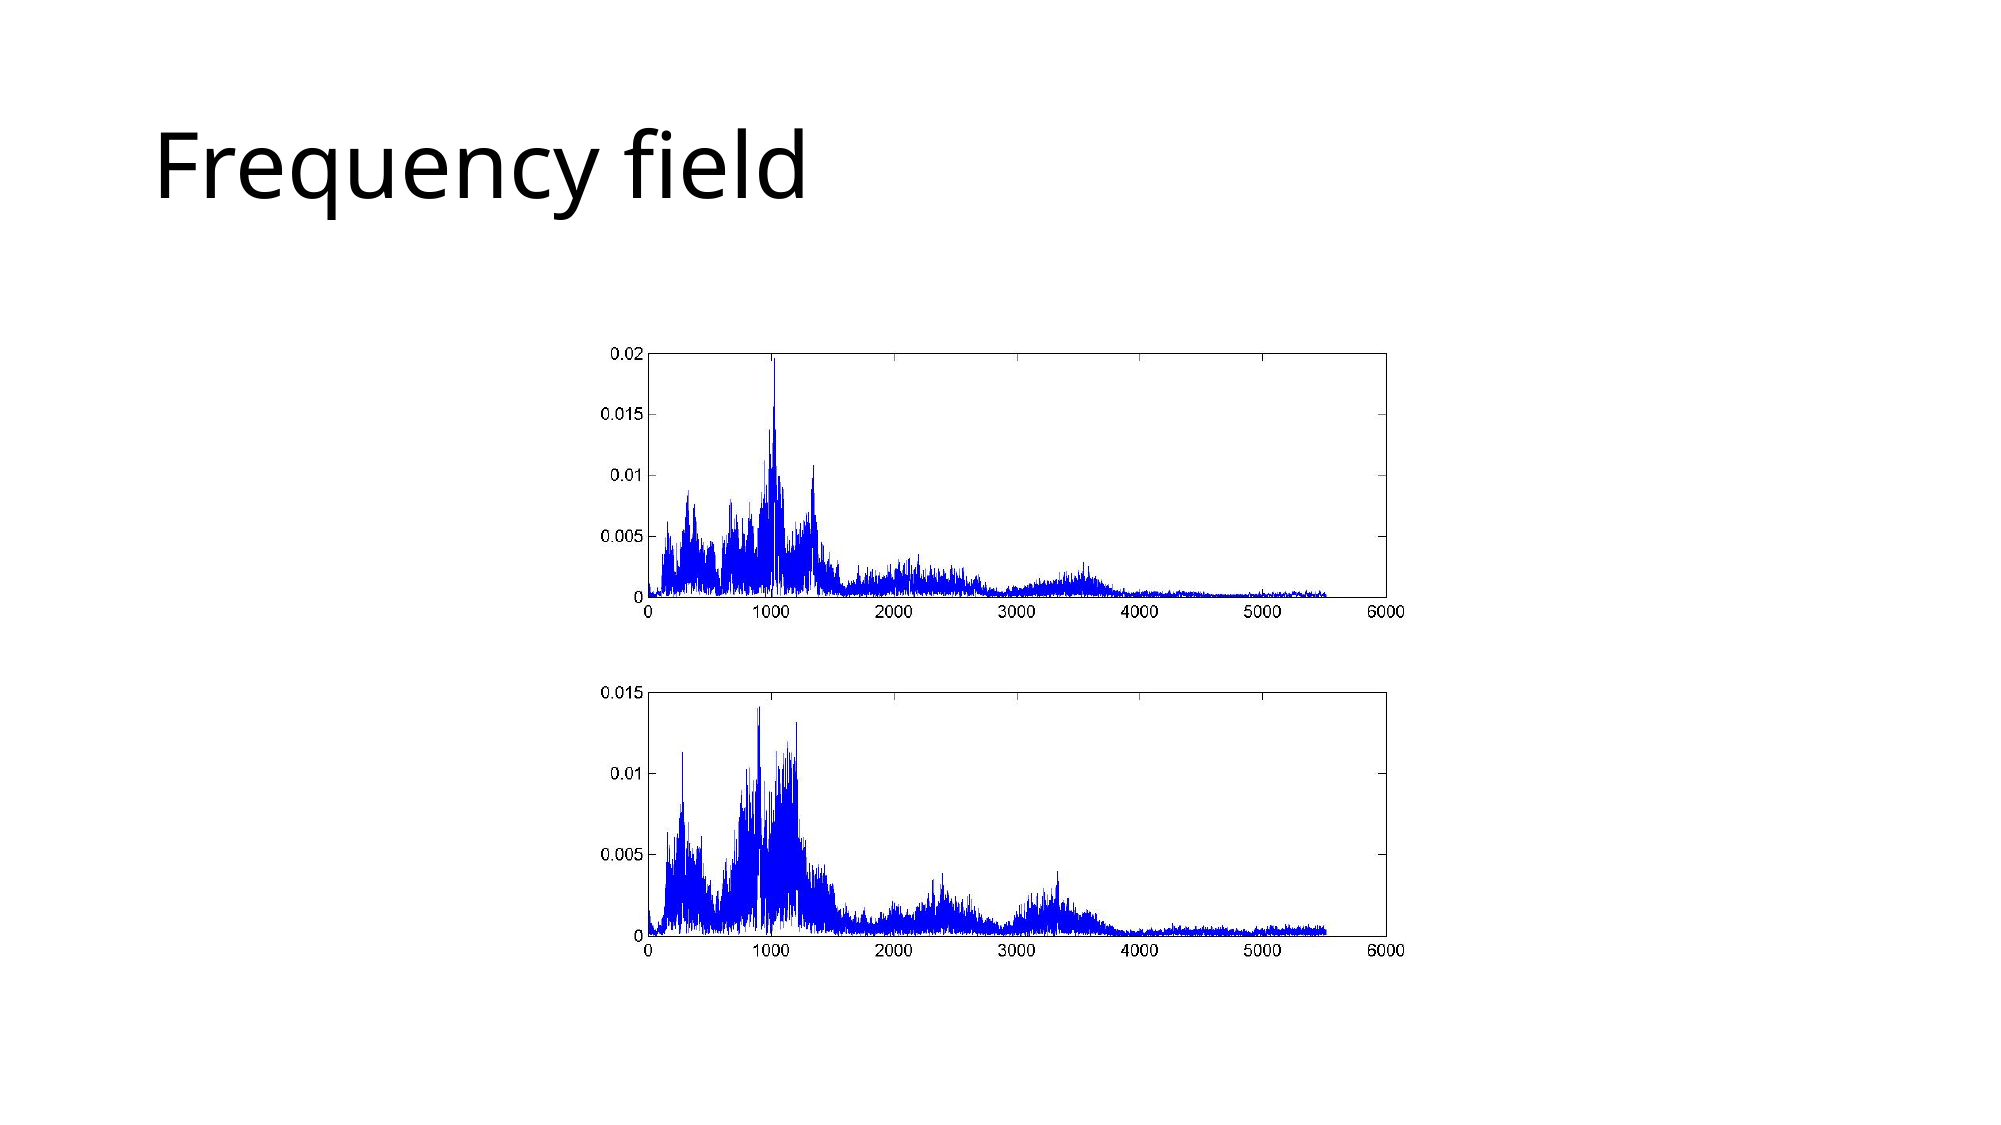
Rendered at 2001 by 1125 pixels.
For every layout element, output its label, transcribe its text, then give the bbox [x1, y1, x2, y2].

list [524, 299, 1476, 1014]
title Frequency field [137, 59, 1863, 278]
